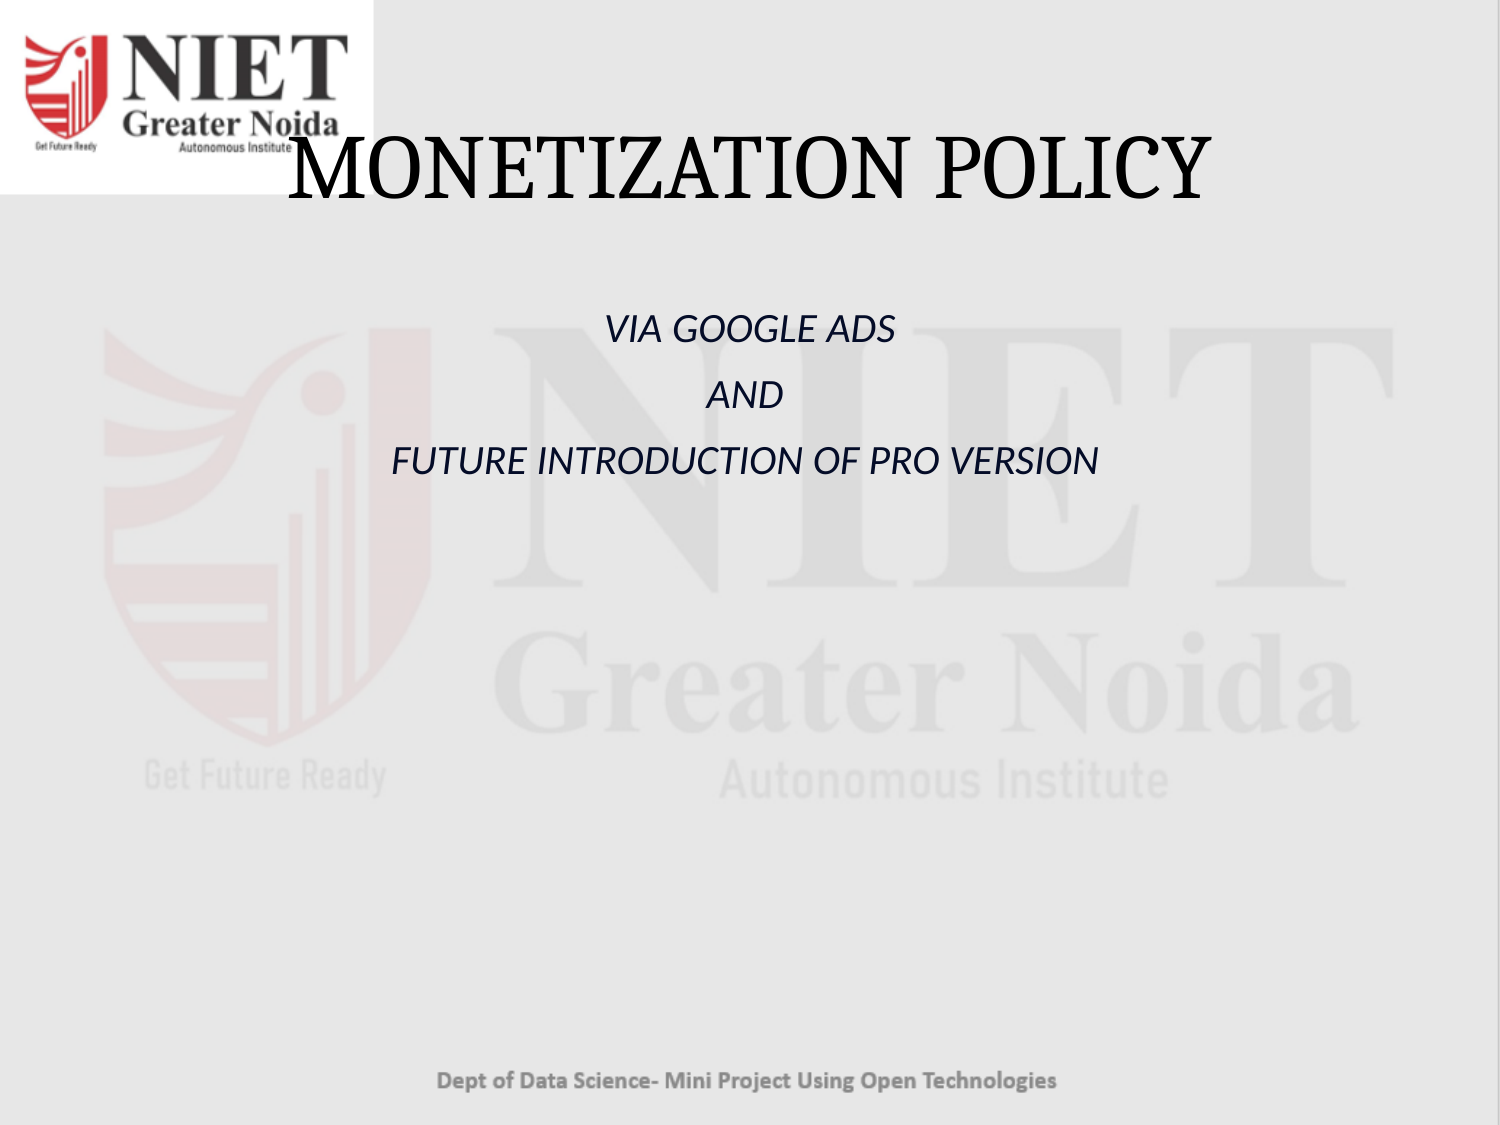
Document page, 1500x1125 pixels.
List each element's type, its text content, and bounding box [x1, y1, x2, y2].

title MONETIZATION POLICY [103, 59, 1397, 278]
picture [0, 0, 1500, 1125]
list VIA GOOGLE ADS AND FUTURE INTRODUCTION OF PRO VERSION [103, 299, 1397, 1014]
